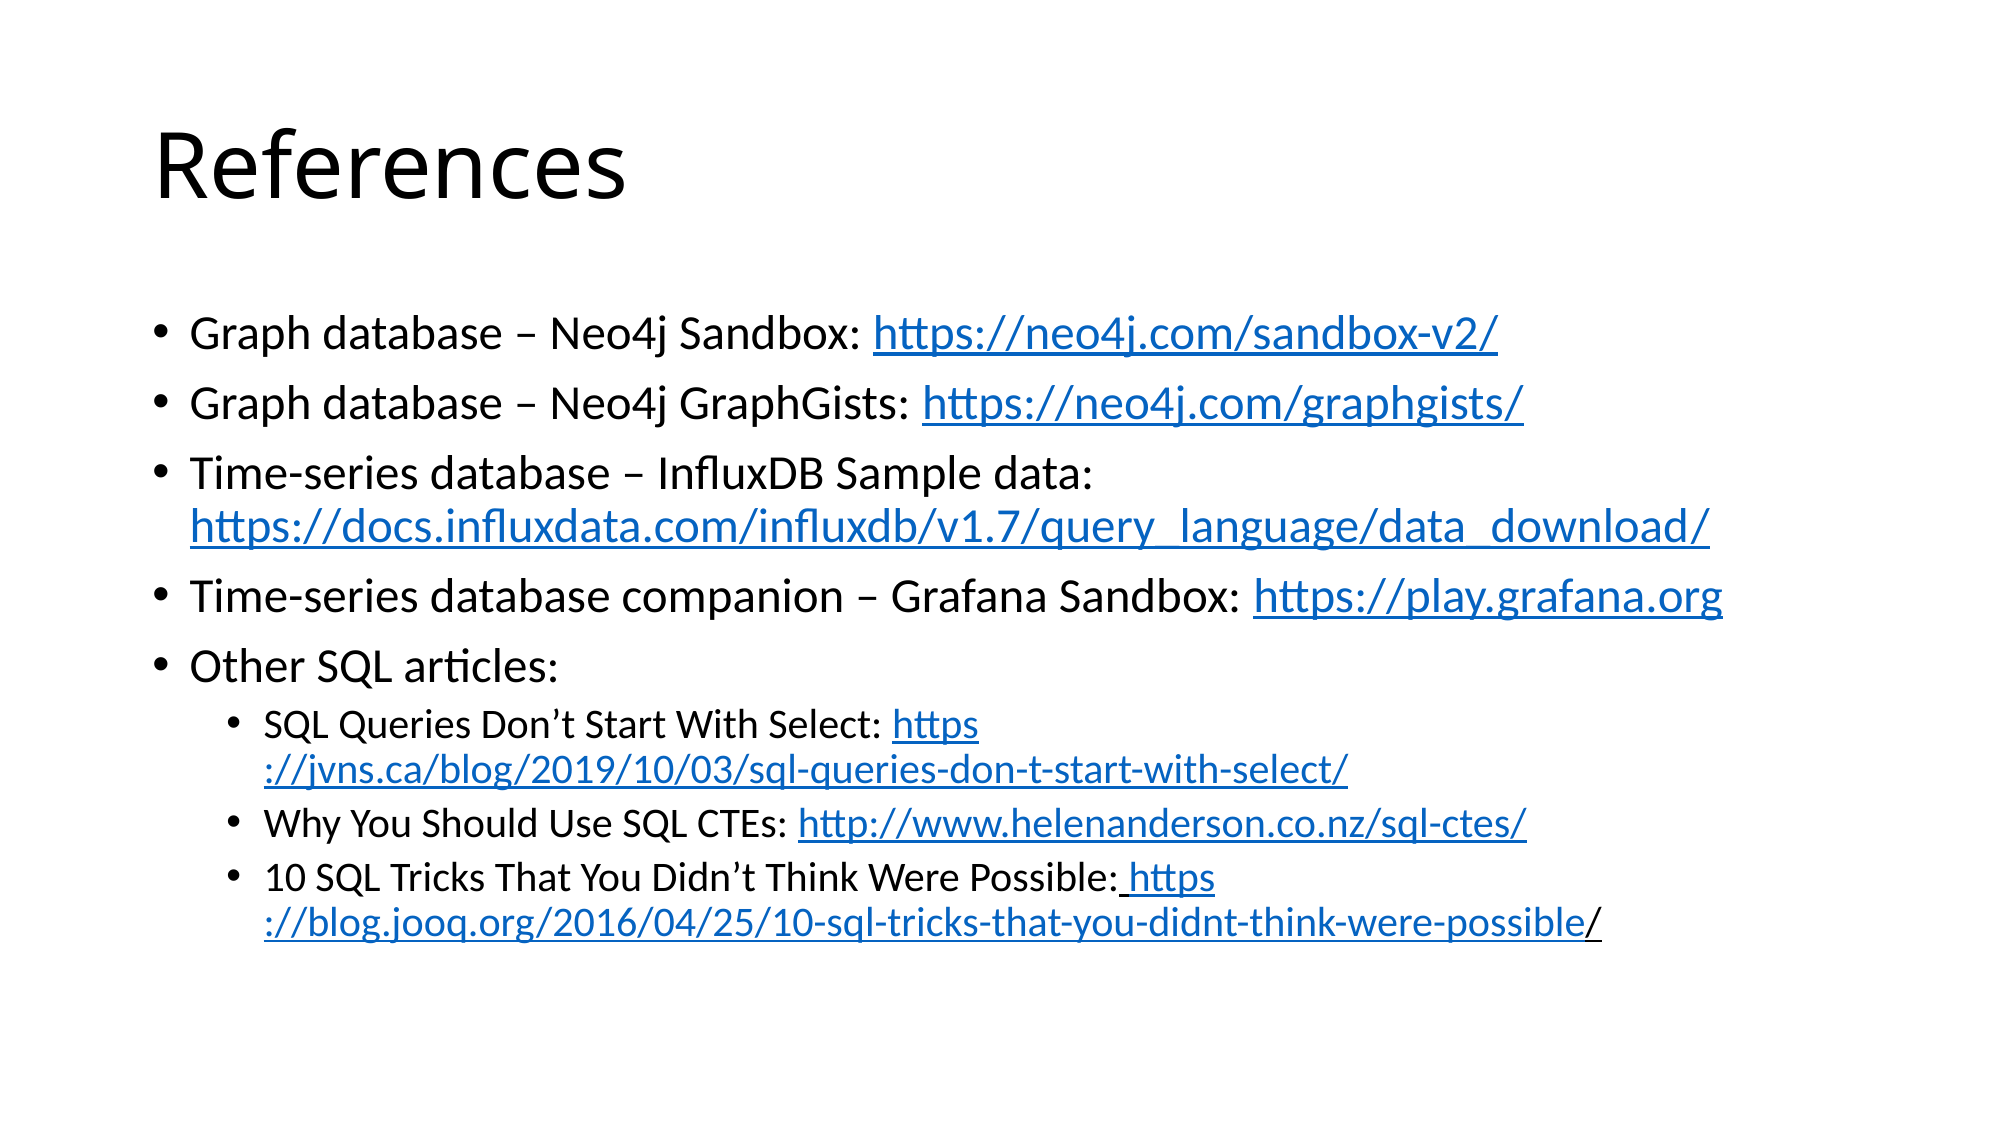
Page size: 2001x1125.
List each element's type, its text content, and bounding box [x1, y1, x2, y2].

list Graph database – Neo4j Sandbox: https://neo4j.com/sandbox-v2/ Graph database – Neo4j GraphGists: https://neo4j.com/graphgists/ Time-series database – InfluxDB Sample data: https://docs.influxdata.com/influxdb/v1.7/query_language/data_download/ Time-series database companion – Grafana Sandbox: https://play.grafana.org Other SQL articles: SQL Queries Don’t Start With Select: https://jvns.ca/blog/2019/10/03/sql-queries-don-t-start-with-select/ Why You Should Use SQL CTEs: http://www.helenanderson.co.nz/sql-ctes/ 10 SQL Tricks That You Didn’t Think Were Possible: https://blog.jooq.org/2016/04/25/10-sql-tricks-that-you-didnt-think-were-possible/ [137, 299, 1863, 1014]
title References [137, 59, 1863, 278]
